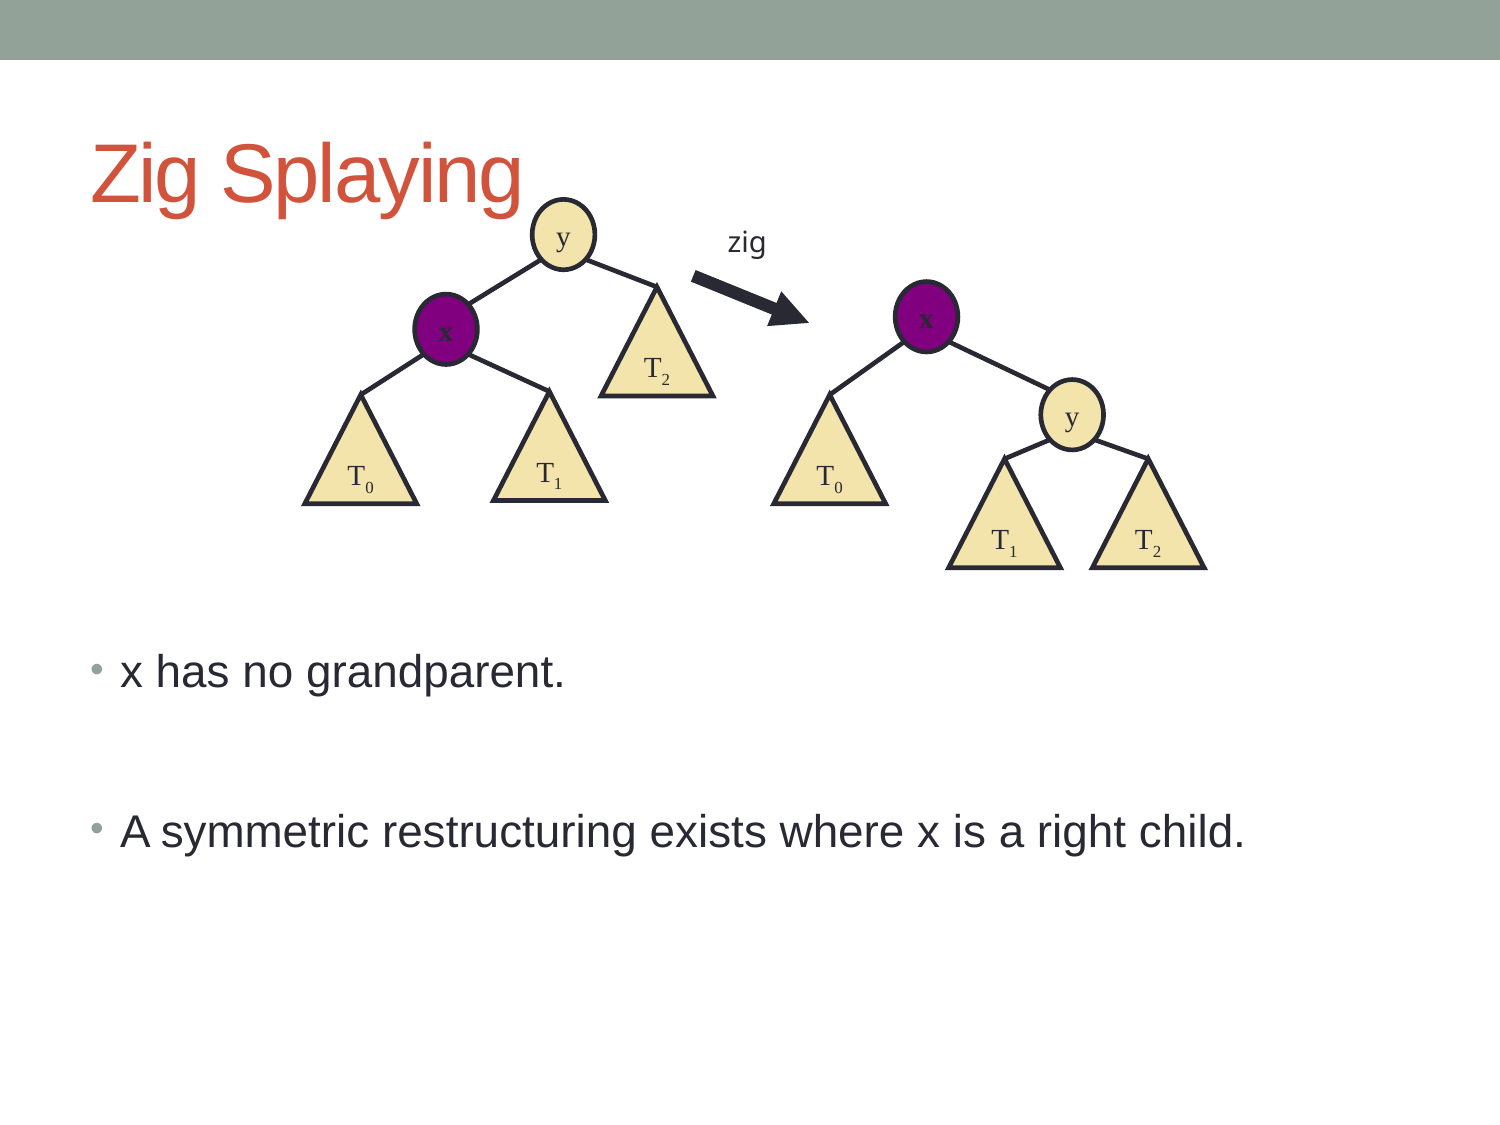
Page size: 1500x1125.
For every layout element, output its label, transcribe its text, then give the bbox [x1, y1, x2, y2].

title Zig Splaying [75, 87, 1425, 250]
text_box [302, 199, 1207, 564]
list x has no grandparent. A symmetric restructuring exists where x is a right child. [75, 262, 1425, 1063]
